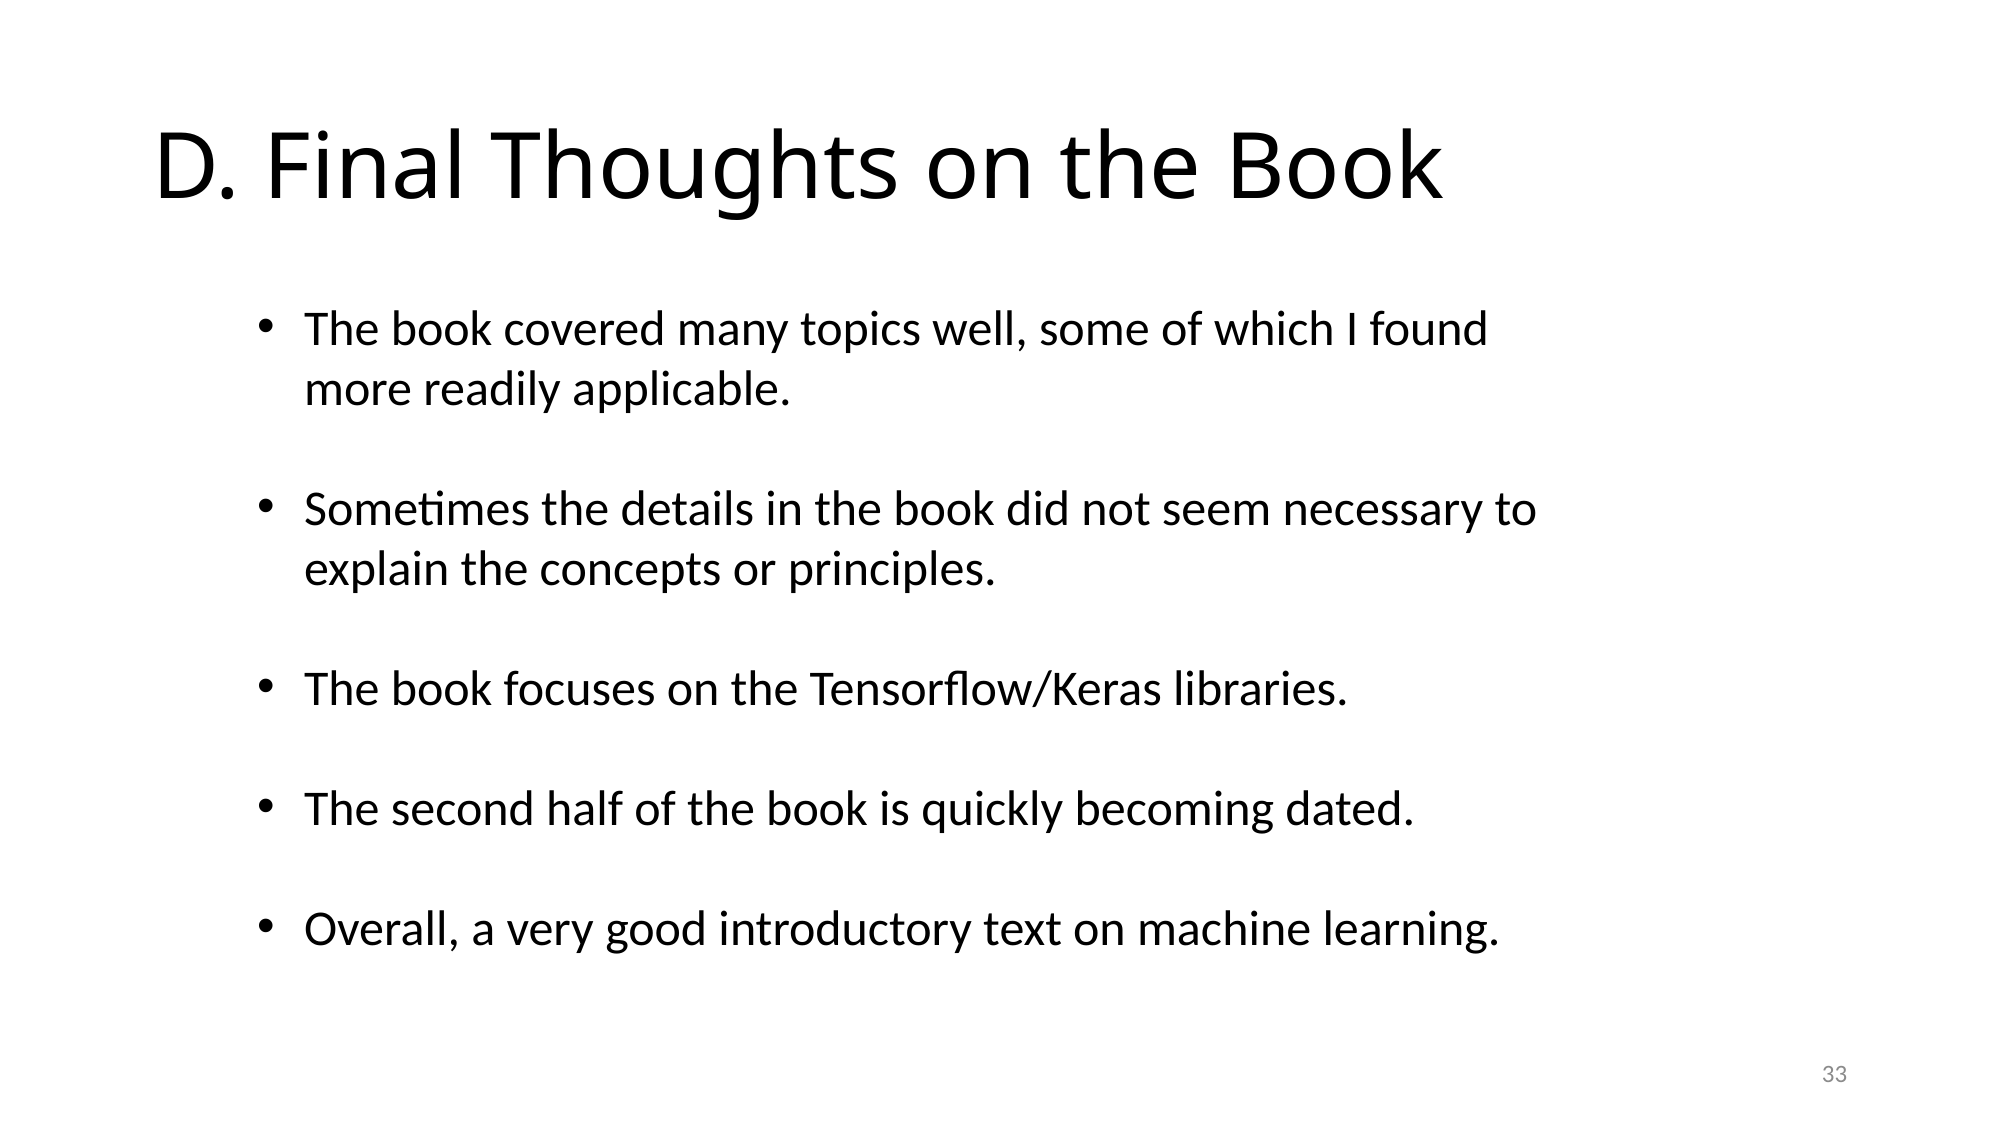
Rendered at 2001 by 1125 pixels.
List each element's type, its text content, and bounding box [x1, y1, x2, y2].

title D. Final Thoughts on the Book [137, 59, 1863, 278]
slide_number 33 [1412, 1042, 1863, 1103]
text_box The book covered many topics well, some of which I found more readily applicable. Sometimes the details in the book did not seem necessary to explain the concepts or principles. The book focuses on the Tensorflow/Keras libraries. The second half of the book is quickly becoming dated. Overall, a very good introductory text on machine learning. [242, 287, 1587, 1008]
list [137, 298, 1863, 1065]
